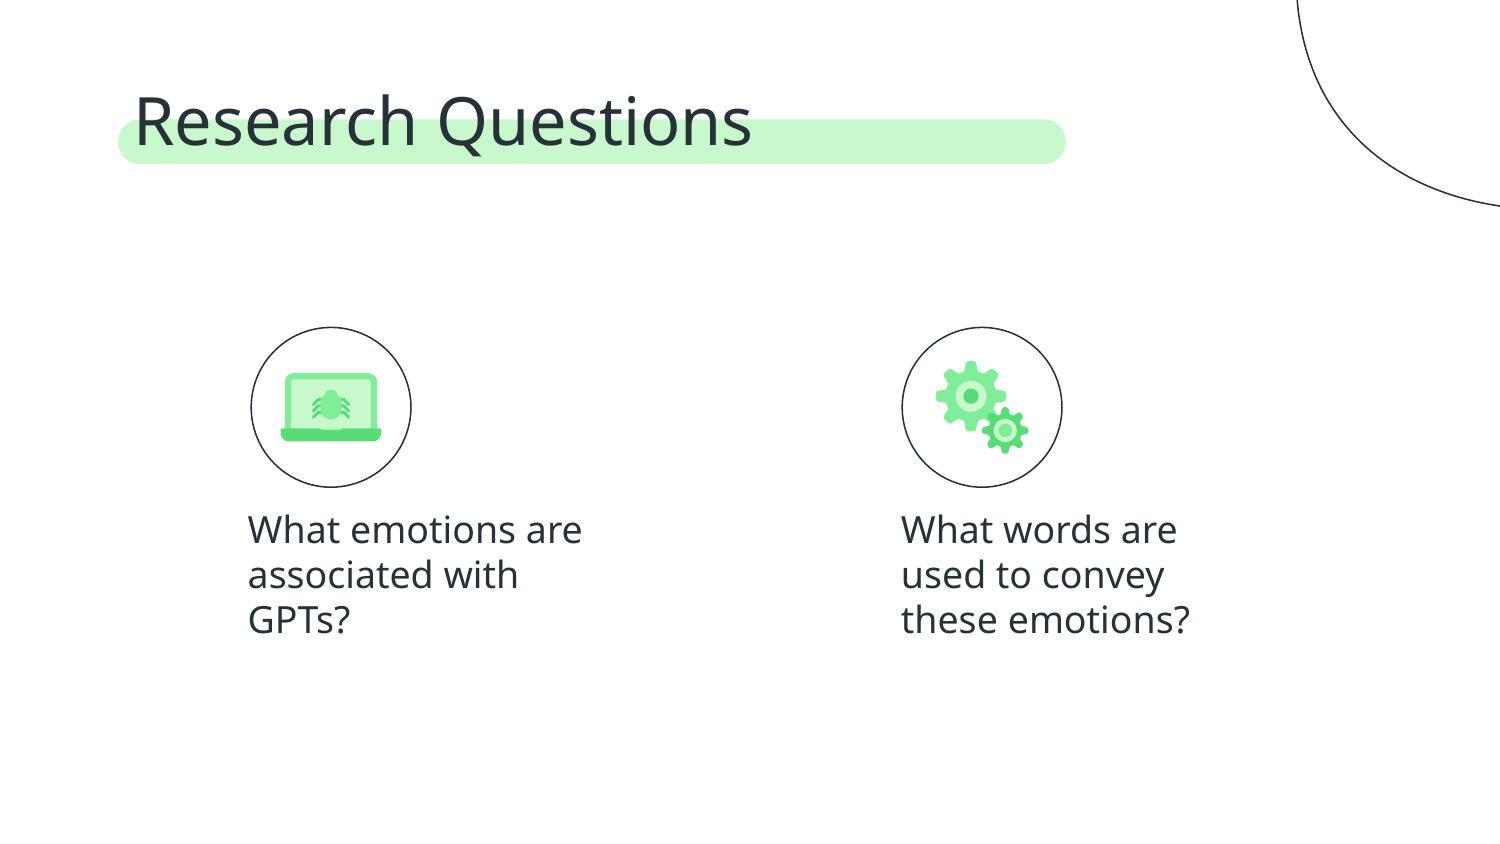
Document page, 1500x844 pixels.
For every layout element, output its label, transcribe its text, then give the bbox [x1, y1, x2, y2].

subtitle What words are used to convey these emotions? [885, 491, 1278, 553]
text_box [280, 372, 382, 442]
text_box [251, 327, 411, 488]
text_box [902, 327, 1062, 488]
subtitle What emotions are associated with GPTs? [232, 491, 624, 553]
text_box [935, 360, 1029, 454]
title Research Questions [118, 63, 1382, 165]
